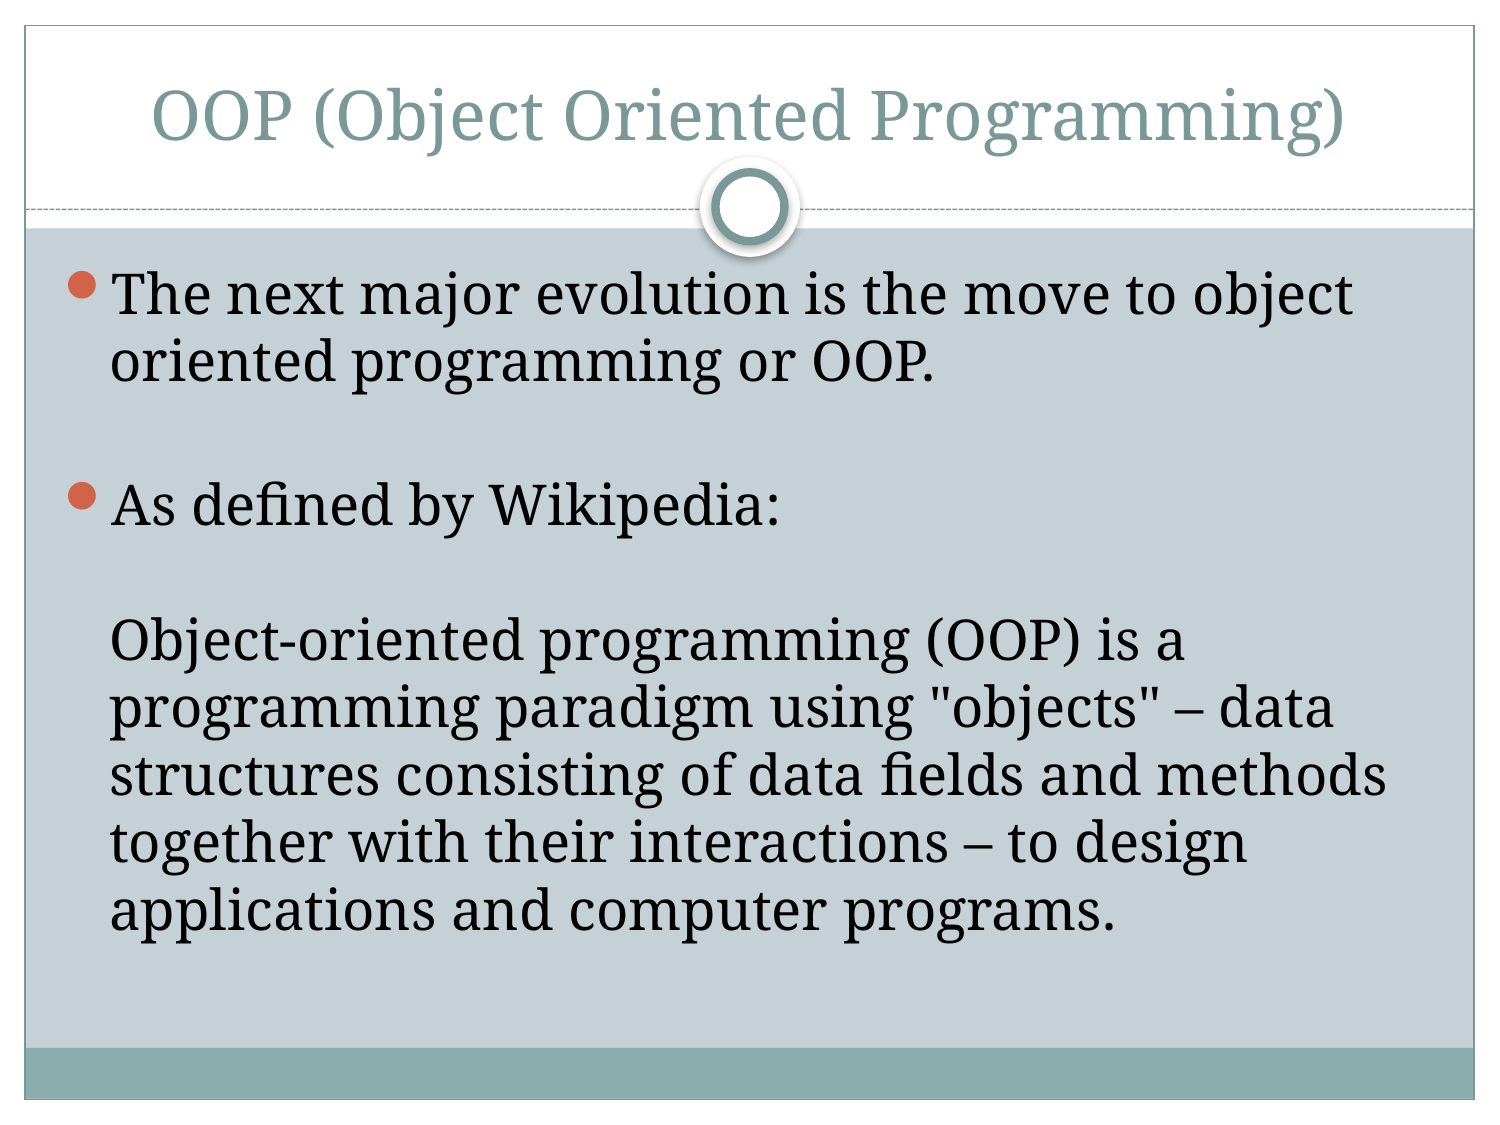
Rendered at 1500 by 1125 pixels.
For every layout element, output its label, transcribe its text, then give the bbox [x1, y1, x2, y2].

title OOP (Object Oriented Programming) [49, 37, 1450, 162]
list The next major evolution is the move to object oriented programming or OOP. As defined by Wikipedia: Object-oriented programming (OOP) is a programming paradigm using "objects" – data structures consisting of data fields and methods together with their interactions – to design applications and computer programs. [49, 250, 1445, 1001]
